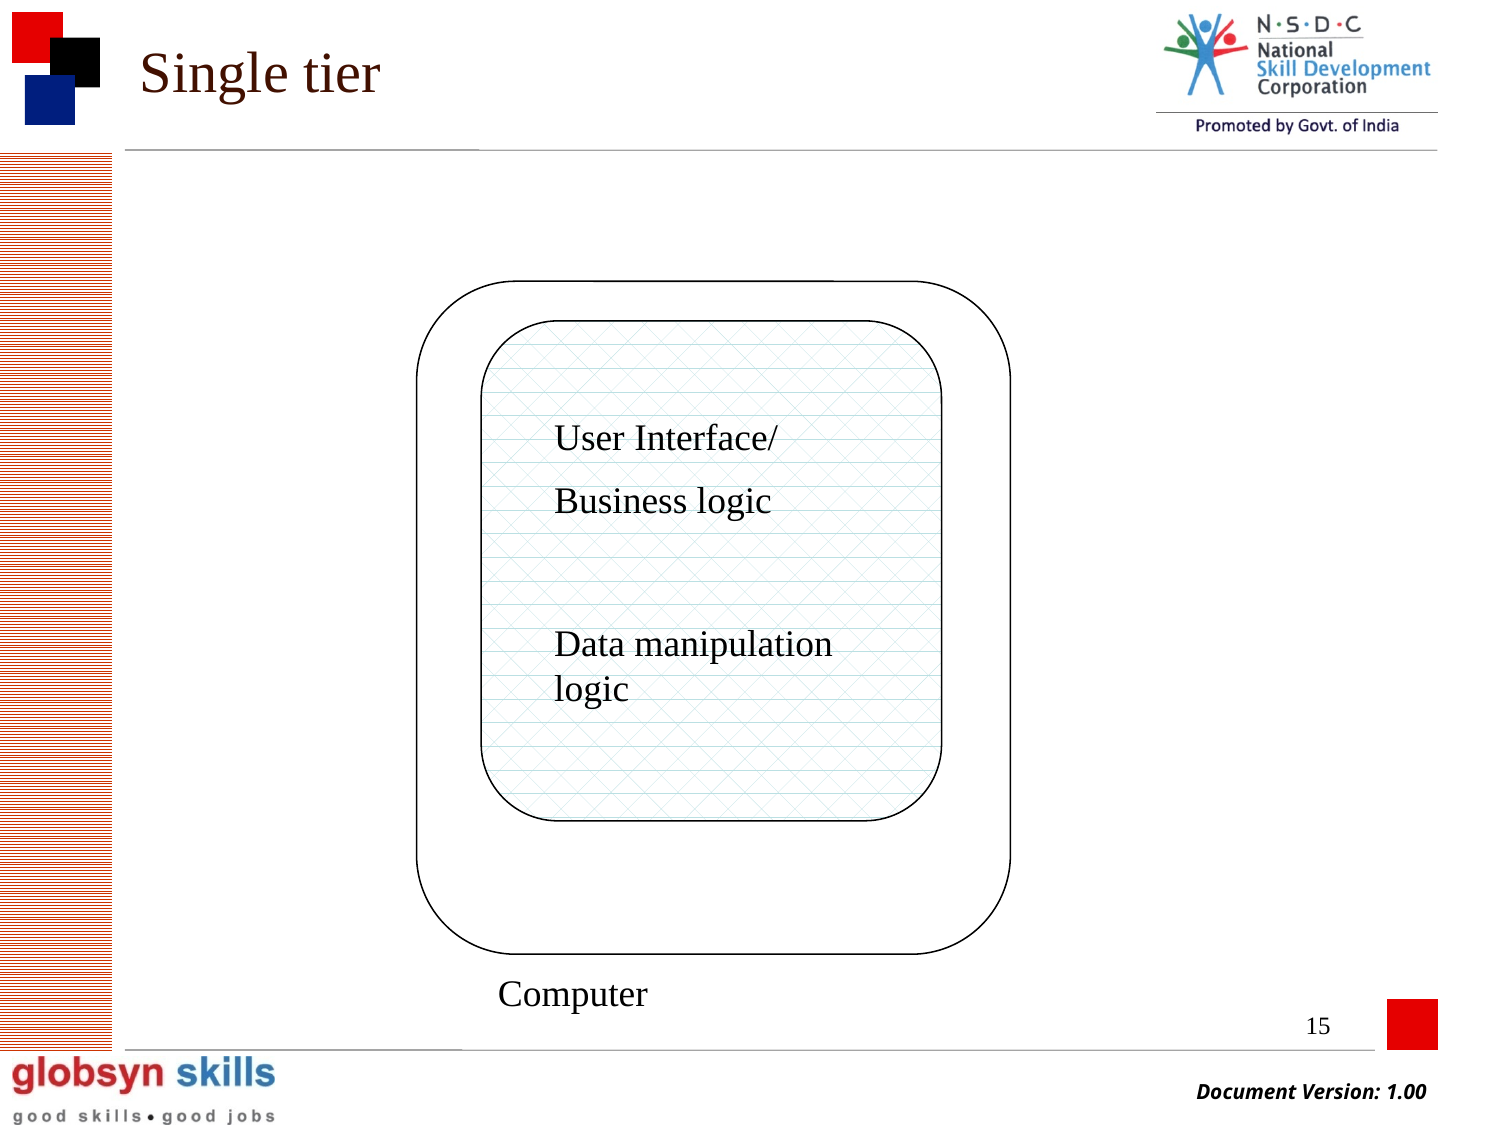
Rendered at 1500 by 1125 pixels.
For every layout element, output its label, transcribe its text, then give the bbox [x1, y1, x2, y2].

text_box [481, 320, 942, 821]
picture [12, 12, 63, 63]
title Single tier [125, 0, 1475, 138]
text_box Data manipulation logic [554, 618, 869, 709]
picture [1387, 999, 1438, 1050]
picture [12, 1056, 275, 1125]
text_box [416, 281, 1011, 955]
text_box User Interface/ Business logic [554, 412, 871, 522]
text_box Computer [497, 968, 953, 1014]
